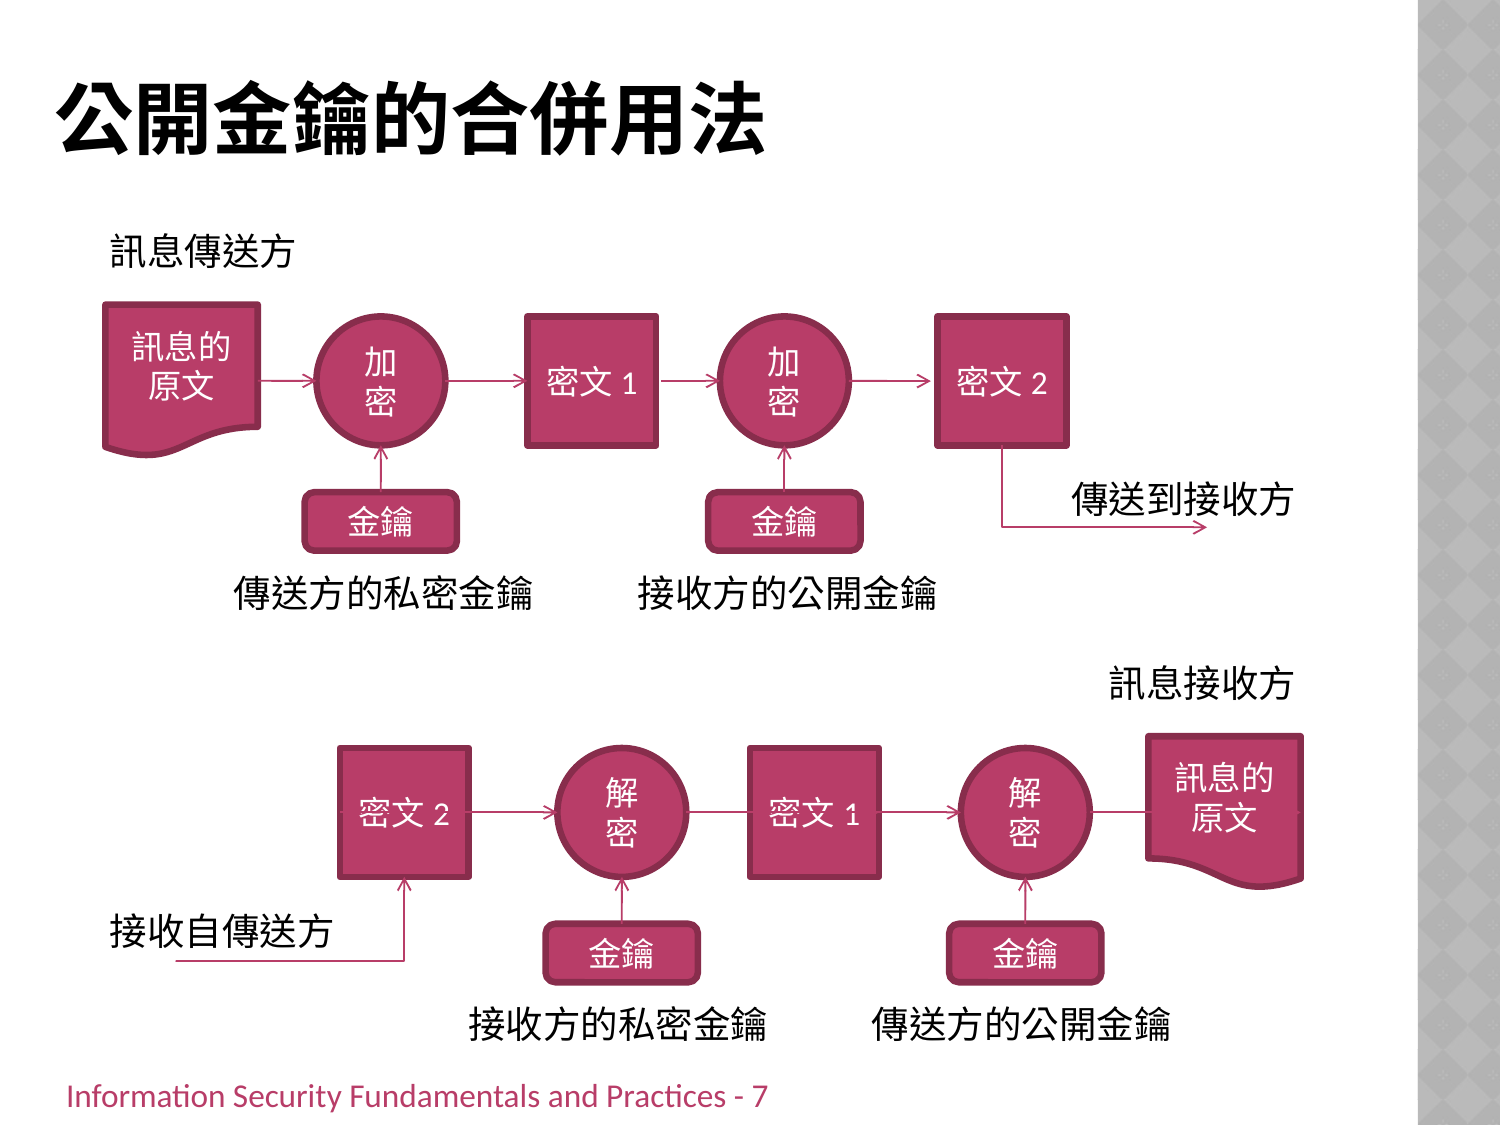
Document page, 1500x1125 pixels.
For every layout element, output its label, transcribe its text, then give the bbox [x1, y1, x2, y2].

text_box 加密 [716, 313, 853, 449]
text_box 傳送到接收方 [1150, 468, 1312, 529]
text_box 訊息的原文 [1145, 732, 1304, 890]
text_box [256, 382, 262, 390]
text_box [1063, 383, 1146, 590]
text_box 金鑰 [301, 488, 461, 554]
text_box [175, 876, 405, 962]
text_box 解密 [957, 744, 1094, 881]
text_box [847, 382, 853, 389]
text_box 接收自傳送方 [95, 900, 170, 961]
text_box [1417, 0, 1500, 1125]
text_box 密文1 [524, 313, 659, 449]
text_box 密文2 [934, 313, 1070, 449]
text_box 加密 [313, 313, 449, 449]
title 公開金鑰的合併用法 [46, 52, 1372, 164]
text_box 密文1 [747, 813, 882, 880]
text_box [684, 814, 690, 822]
text_box 訊息接收方 [1094, 652, 1312, 712]
text_box 金鑰 [945, 920, 1105, 986]
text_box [1088, 814, 1094, 821]
text_box 傳送方的私密金鑰 [219, 562, 549, 623]
text_box 接收方的公開金鑰 [622, 562, 953, 623]
text_box 傳送方的公開金鑰 [857, 994, 1187, 1054]
text_box 密文2 [337, 745, 472, 880]
text_box 金鑰 [542, 920, 702, 986]
text_box 接收方的私密金鑰 [453, 994, 784, 1054]
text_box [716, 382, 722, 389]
text_box 訊息的原文 [102, 301, 262, 459]
text_box 密文1 [747, 745, 882, 811]
text_box 解密 [554, 744, 690, 881]
text_box 訊息傳送方 [94, 220, 313, 281]
text_box 金鑰 [704, 488, 864, 554]
